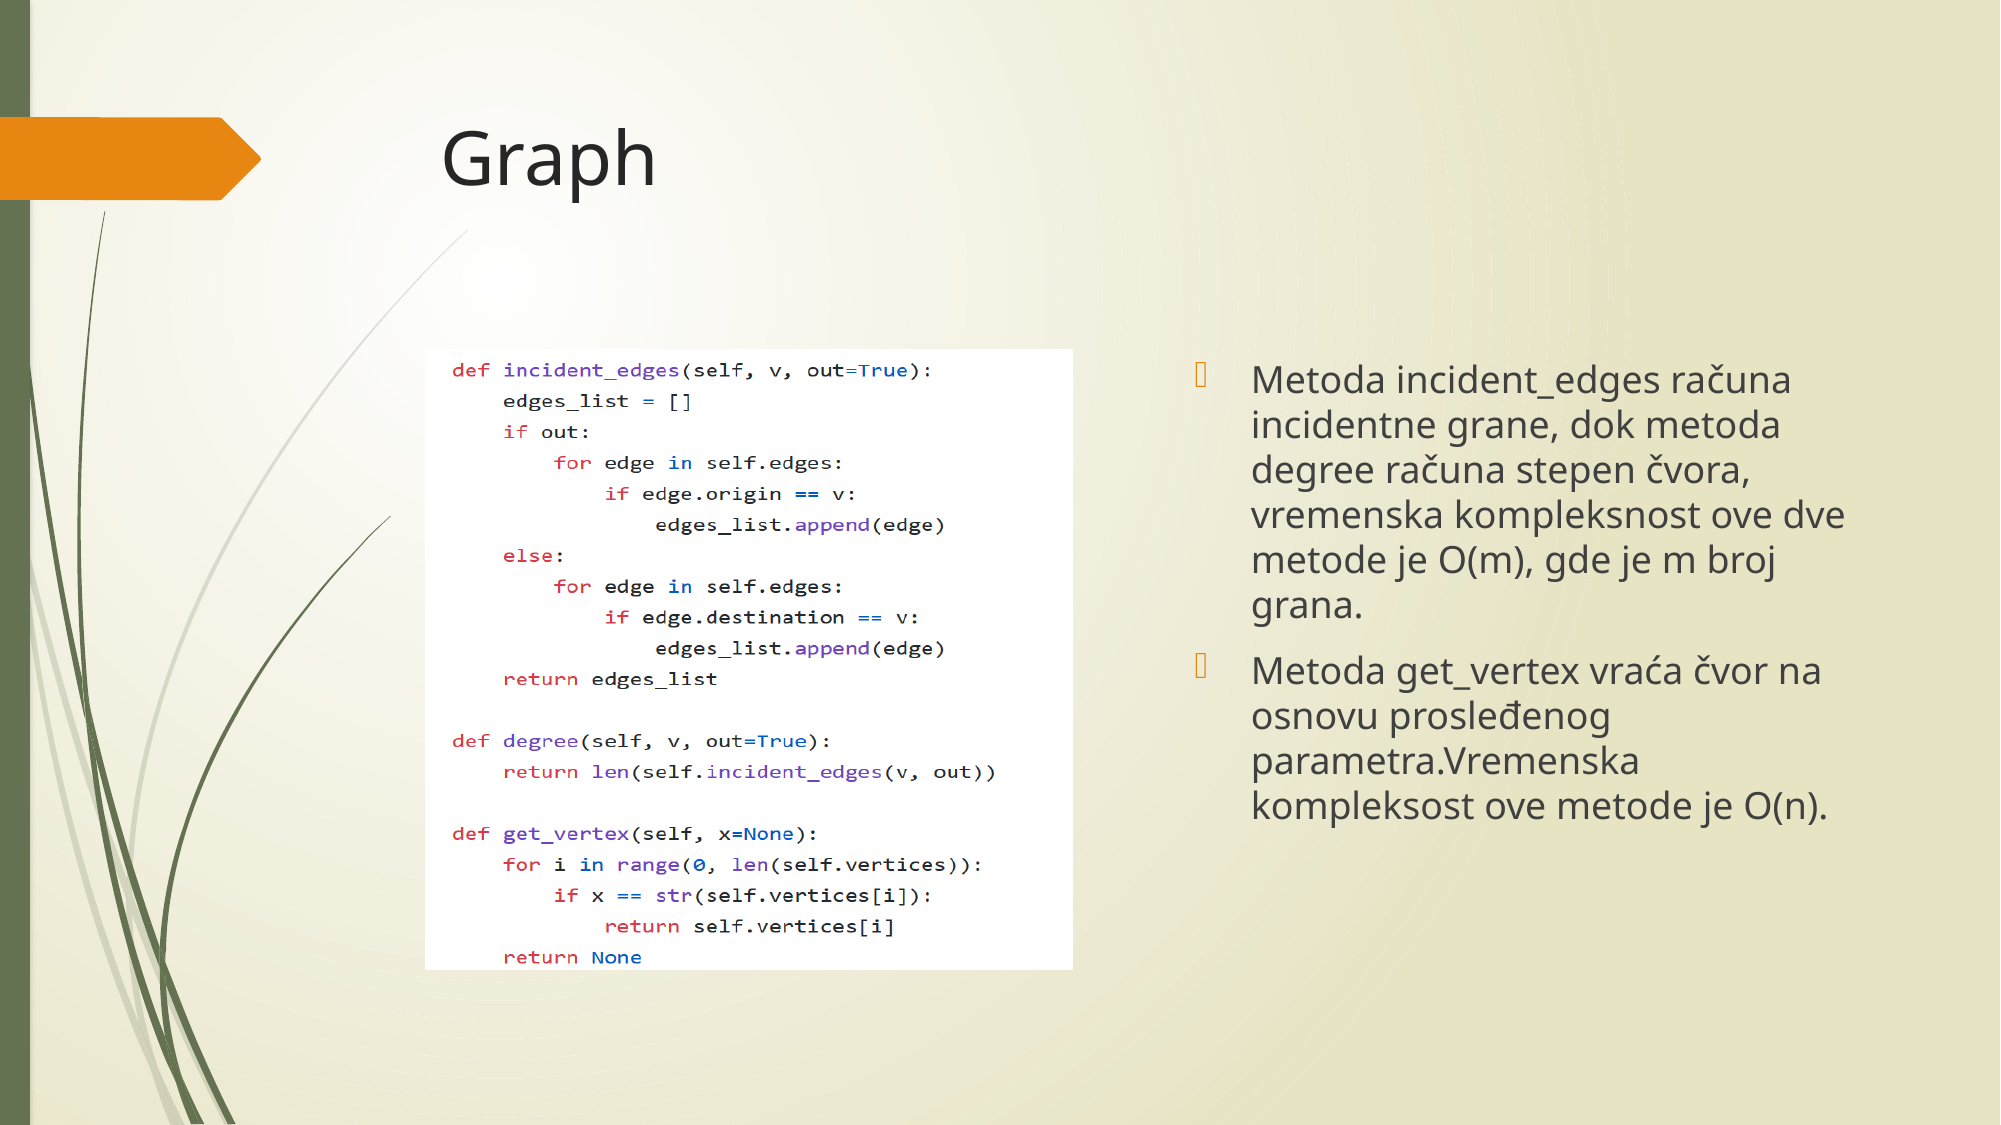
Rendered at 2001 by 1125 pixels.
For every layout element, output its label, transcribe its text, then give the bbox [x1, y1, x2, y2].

title Graph [425, 102, 1888, 313]
list Metoda incident_edges računa incidentne grane, dok metoda degree računa stepen čvora, vremenska kompleksnost ove dve metode je O(m), gde je m broj grana. Metoda get_vertex vraća čvor na osnovu prosleđenog parametra.Vremenska kompleksost ove metode je O(n). [1179, 348, 1888, 969]
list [425, 349, 1074, 971]
